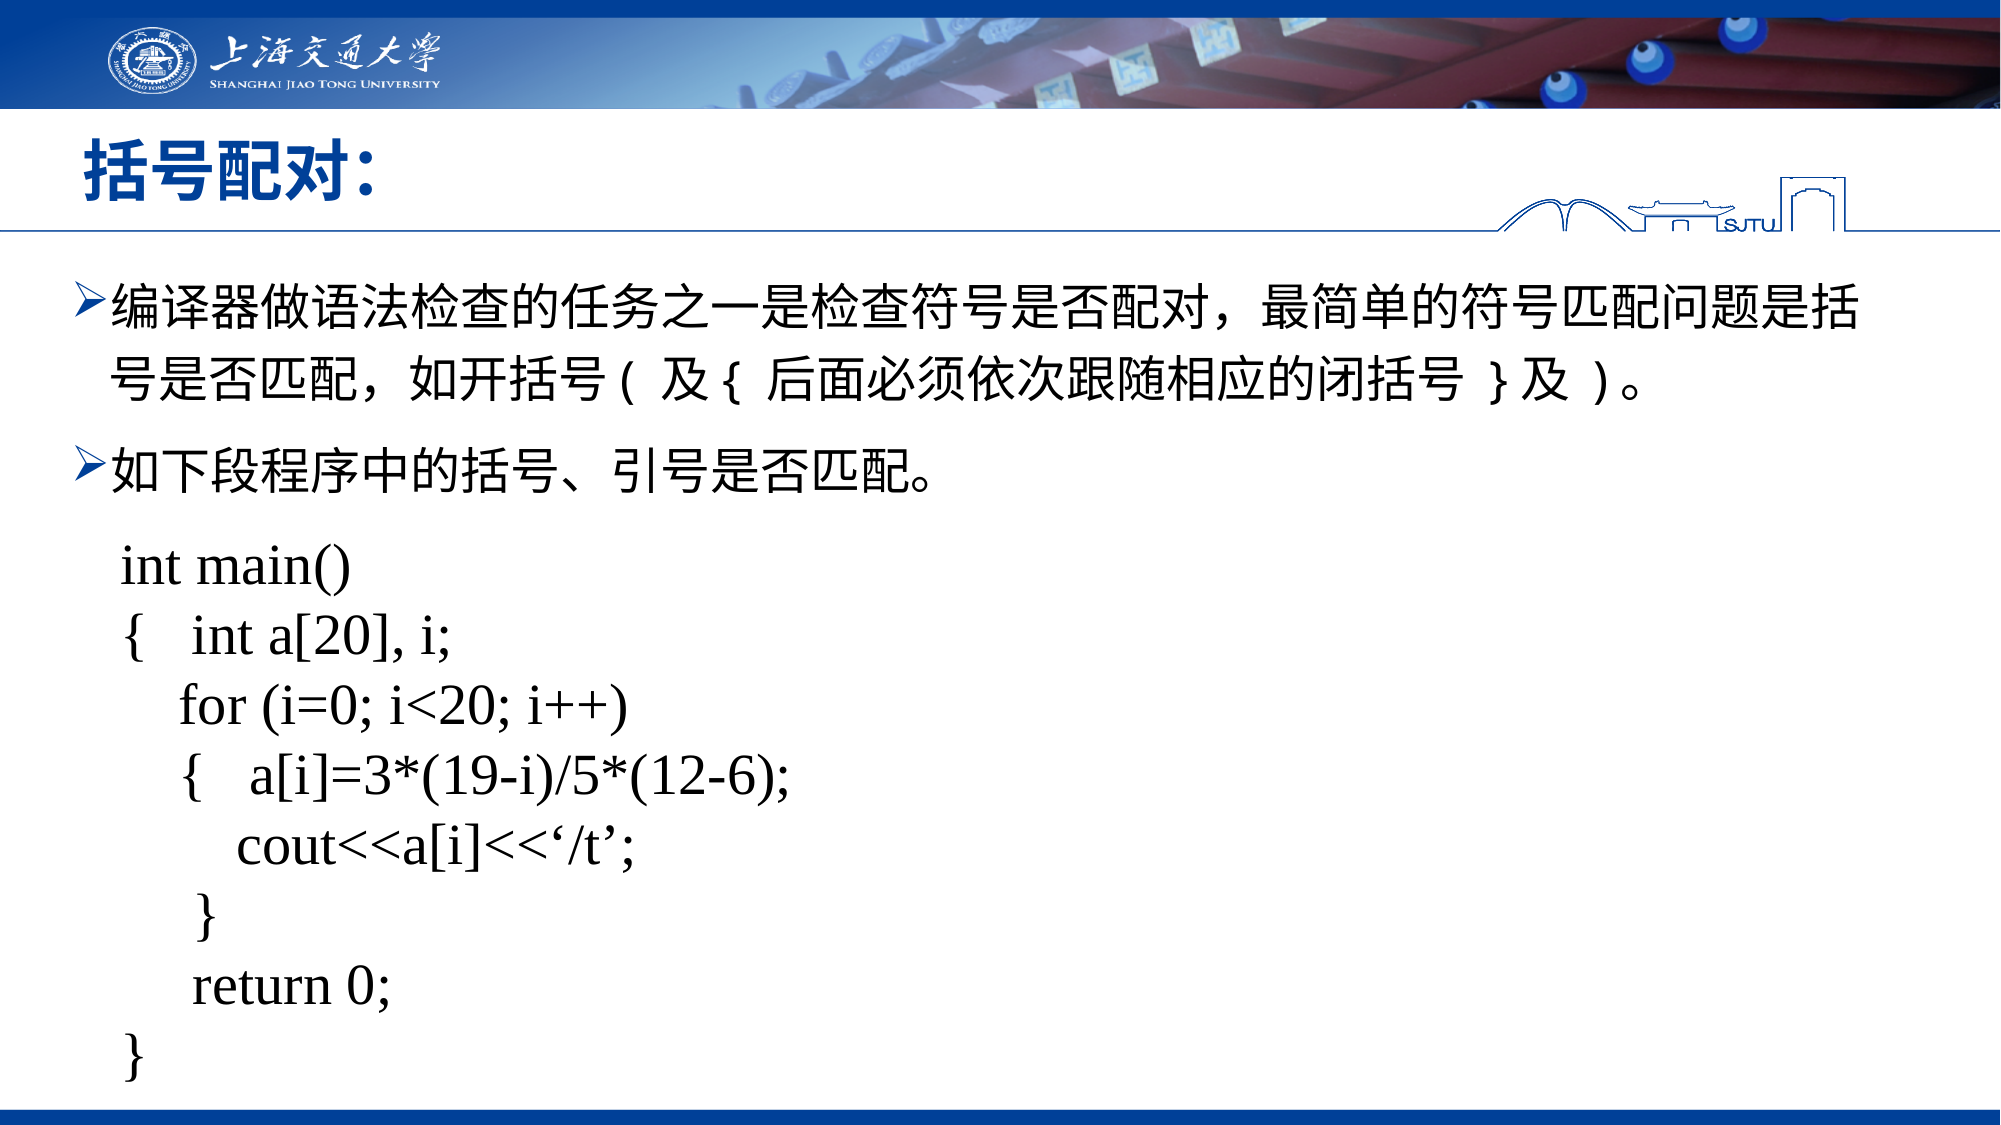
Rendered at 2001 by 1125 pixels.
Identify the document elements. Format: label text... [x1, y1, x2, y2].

list 编译器做语法检查的任务之一是检查符号是否配对，最简单的符号匹配问题是括号是否匹配，如开括号( 及{ 后面必须依次跟随相应的闭括号 }及 )。 如下段程序中的括号、引号是否匹配。 [55, 255, 1887, 519]
picture [0, 0, 2001, 109]
text_box int main() { int a[20], i; for (i=0; i<20; i++) { a[i]=3*(19-i)/5*(12-6); cout<<a[i]<<‘/t’; } return 0; } [105, 518, 1655, 1125]
title 括号配对： [36, 126, 1868, 222]
